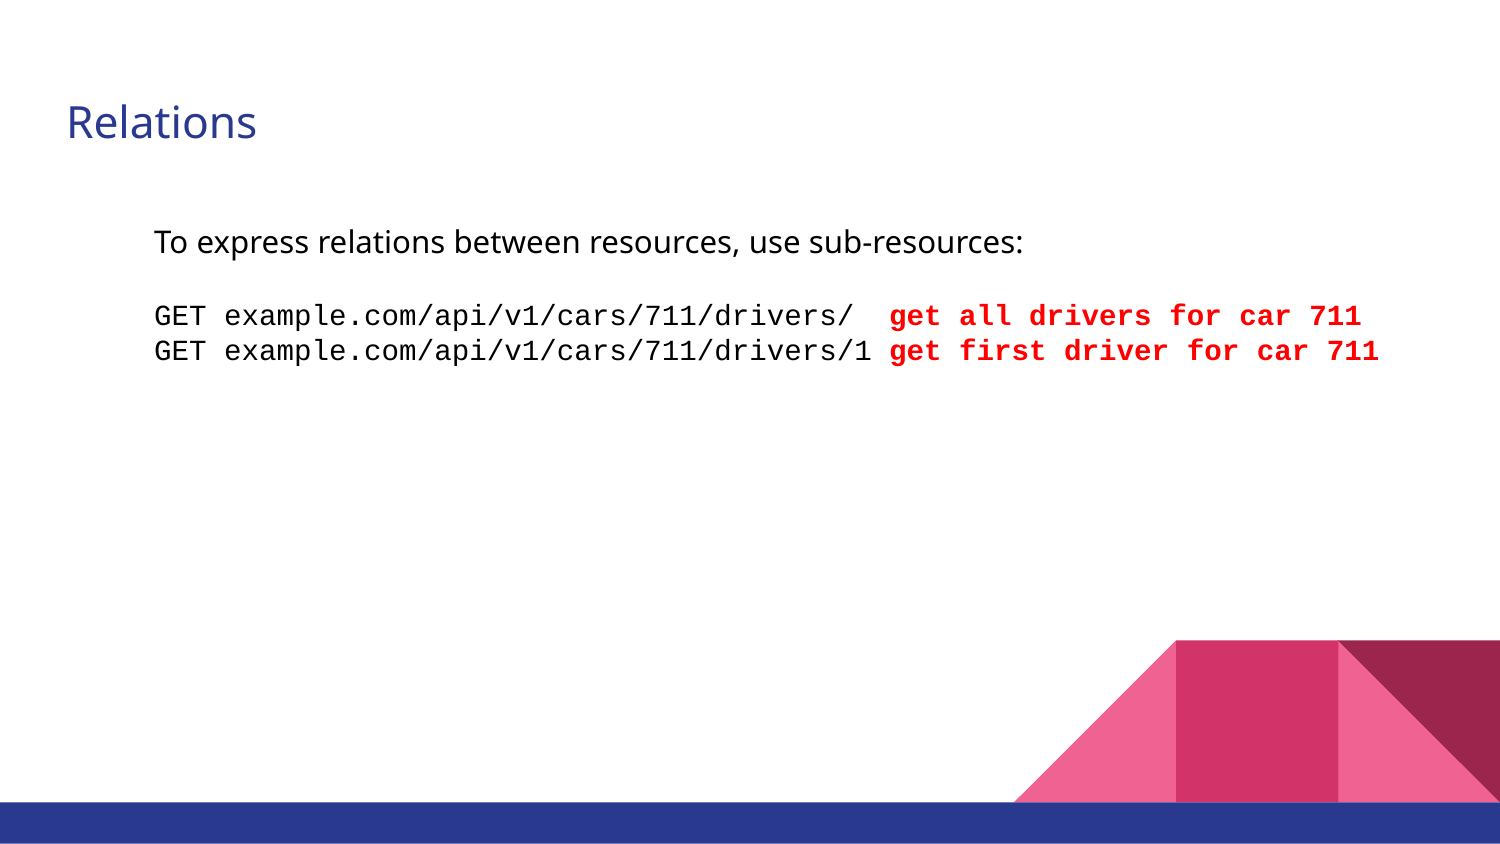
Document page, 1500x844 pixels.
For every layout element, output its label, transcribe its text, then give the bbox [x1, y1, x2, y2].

text_box To express relations between resources, use sub-resources: GET example.com/api/v1/cars/711/drivers/ get all drivers for car 711 GET example.com/api/v1/cars/711/drivers/1 get first driver for car 711 [139, 206, 1441, 627]
title Relations [51, 67, 1449, 167]
